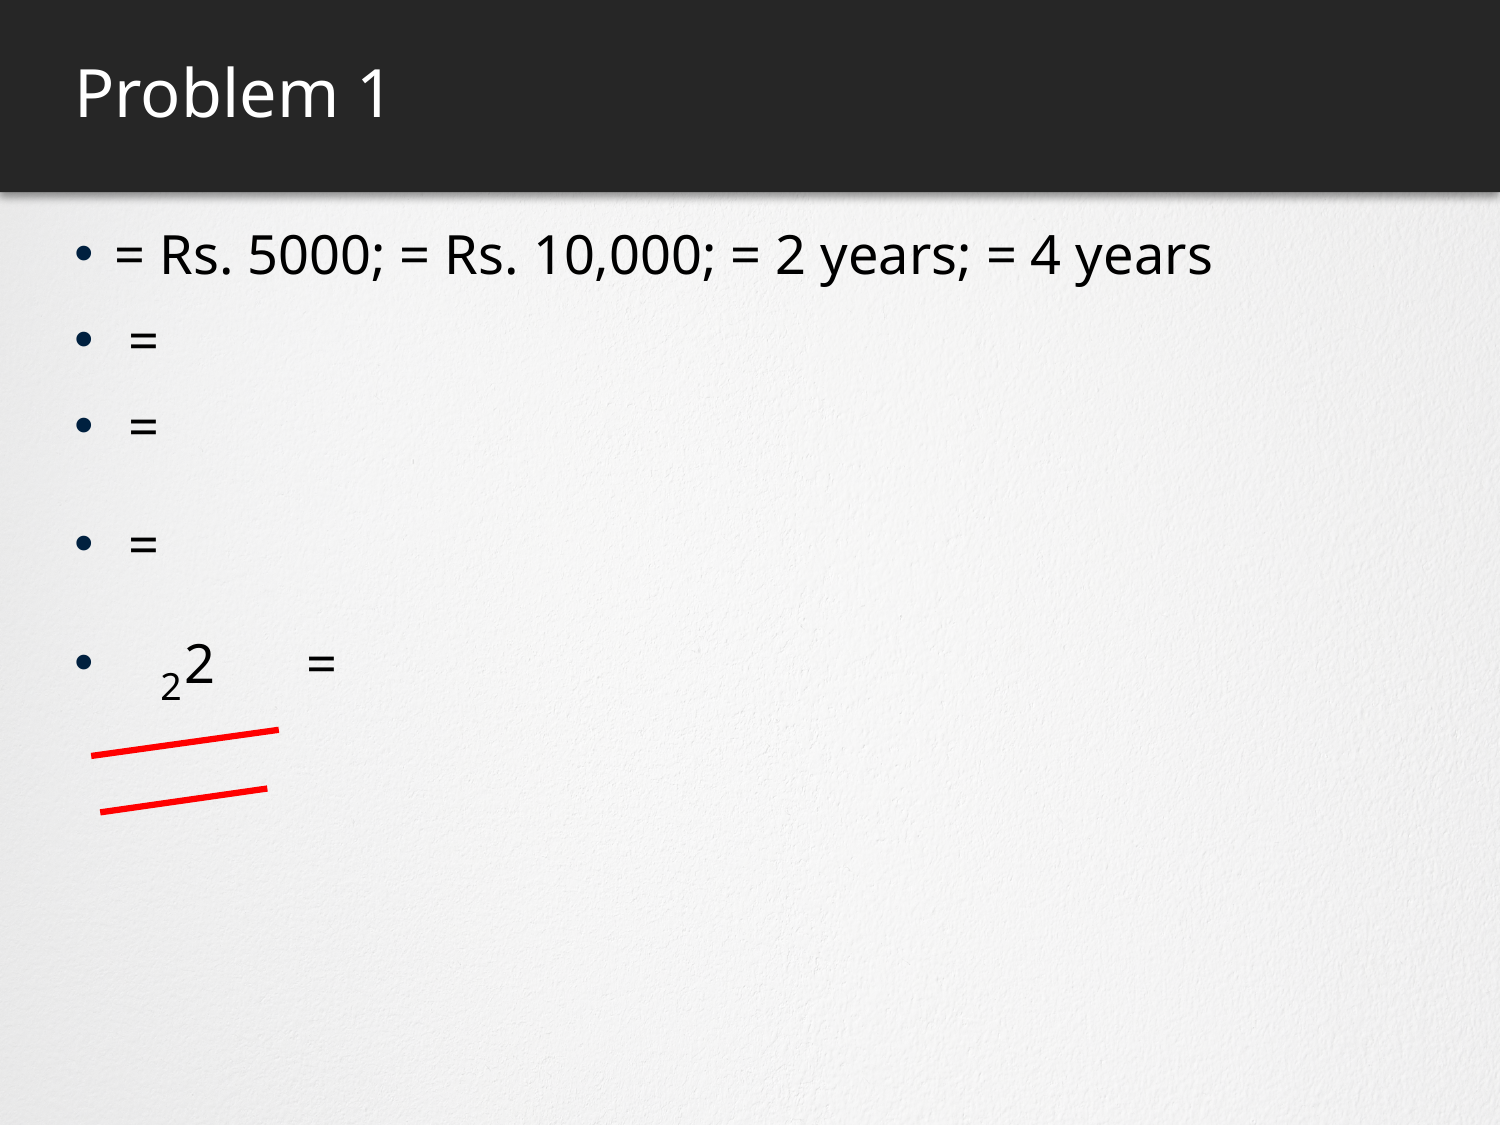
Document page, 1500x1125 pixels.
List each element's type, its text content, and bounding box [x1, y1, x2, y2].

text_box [100, 788, 268, 813]
title Problem 1 [59, 0, 1500, 193]
text_box 2 [145, 655, 190, 716]
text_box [91, 729, 279, 756]
